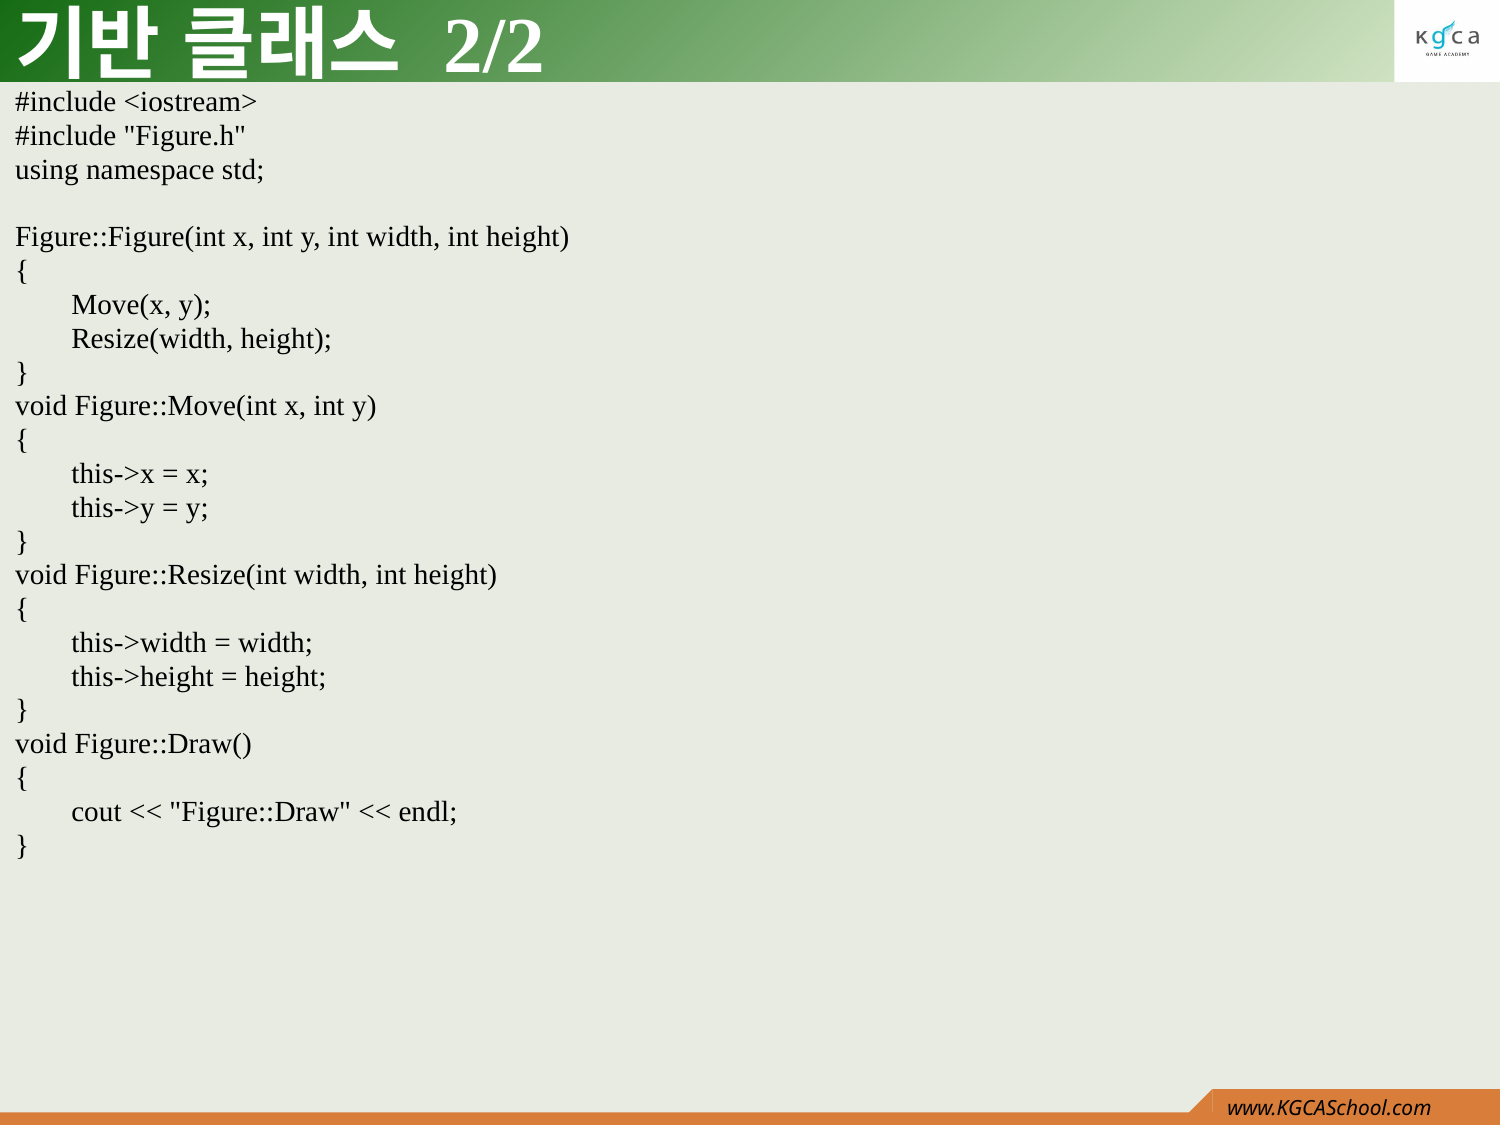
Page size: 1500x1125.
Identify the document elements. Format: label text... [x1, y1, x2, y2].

title 기반 클래스 2/2 [0, 0, 1388, 82]
picture [1394, 0, 1500, 82]
list #include <iostream> #include "Figure.h" using namespace std; Figure::Figure(int x, int y, int width, int height) { Move(x, y); Resize(width, height); } void Figure::Move(int x, int y) { this->x = x; this->y = y; } void Figure::Resize(int width, int height) { this->width = width; this->height = height; } void Figure::Draw() { cout << "Figure::Draw" << endl; } [0, 82, 1500, 1055]
